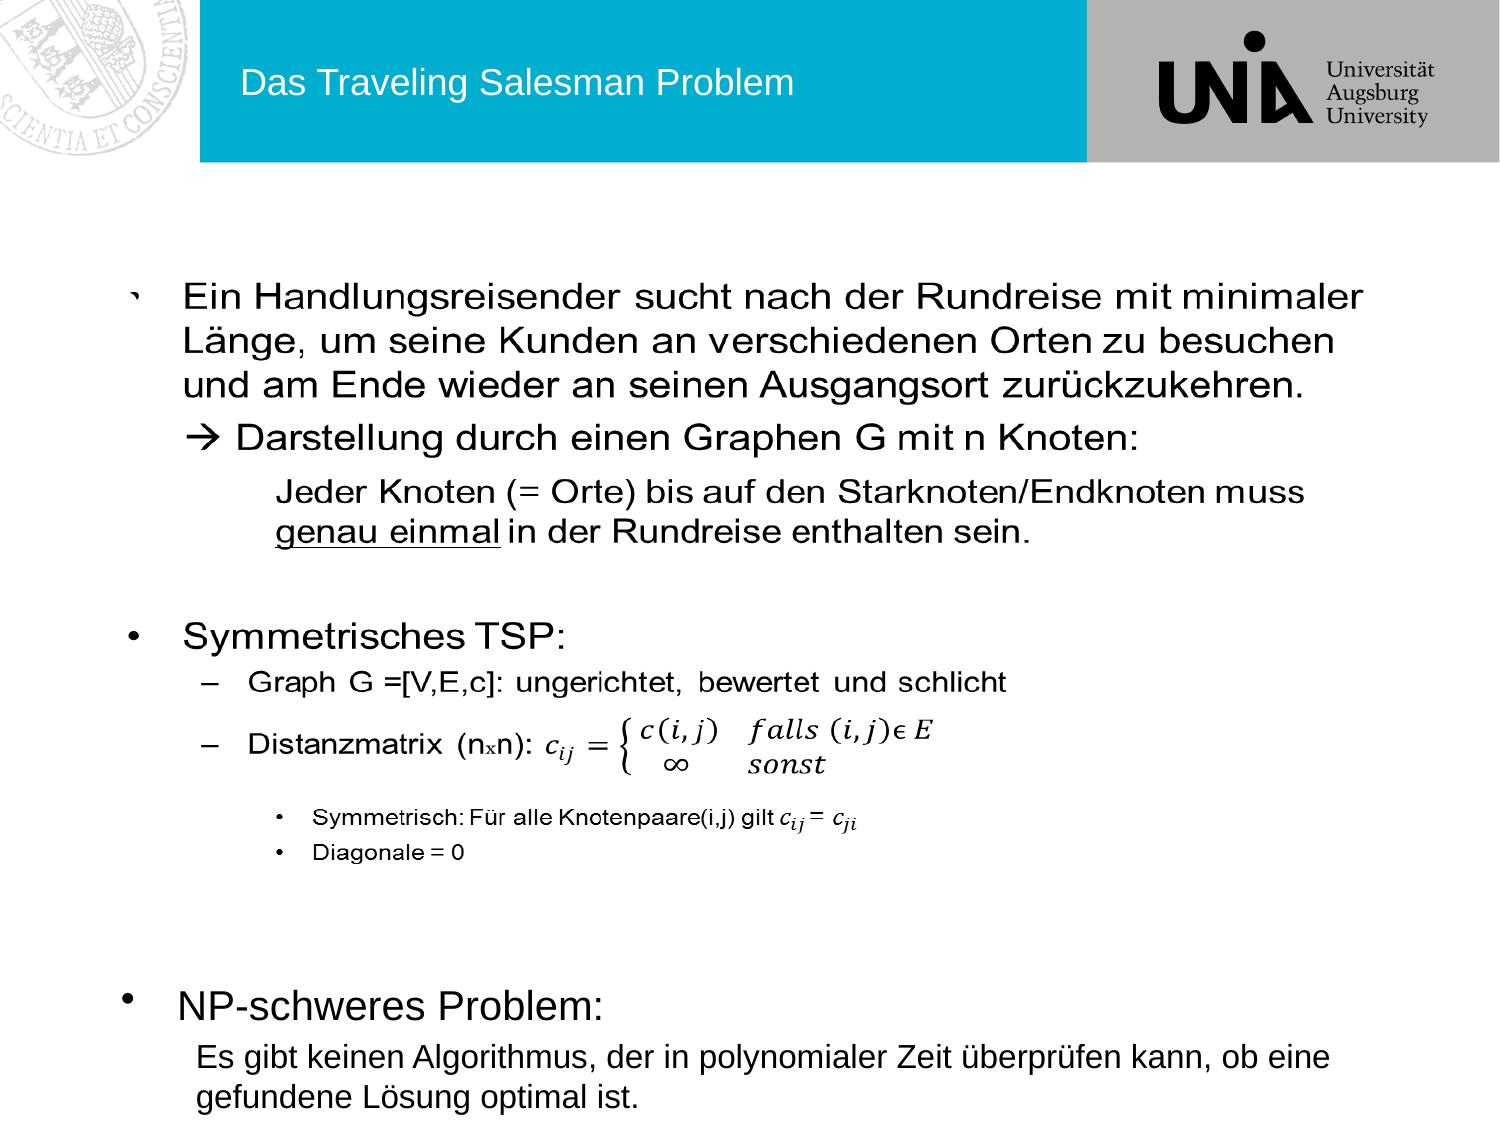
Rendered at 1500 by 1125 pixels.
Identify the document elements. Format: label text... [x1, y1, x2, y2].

picture [0, 0, 188, 156]
picture [1122, 12, 1488, 271]
list [103, 262, 1397, 976]
title Das Traveling Salesman Problem [225, 50, 1088, 163]
text_box NP-schweres Problem: Es gibt keinen Algorithmus, der in polynomialer Zeit überprüfen kann, ob eine gefundene Lösung optimal ist. [105, 970, 1400, 1118]
